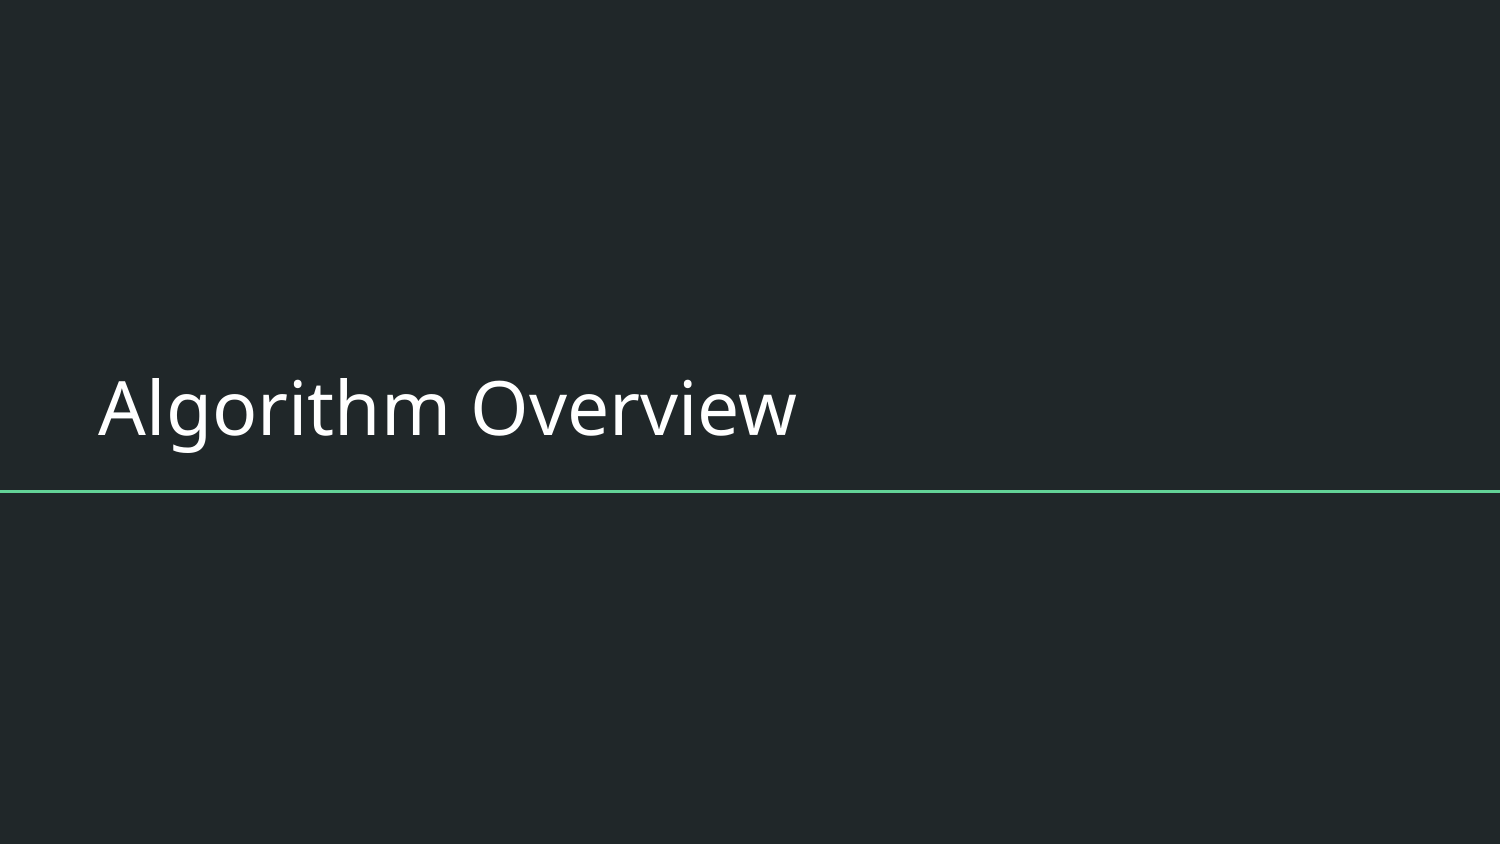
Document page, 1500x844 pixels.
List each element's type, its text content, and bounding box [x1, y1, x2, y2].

title Algorithm Overview [83, 337, 1417, 466]
